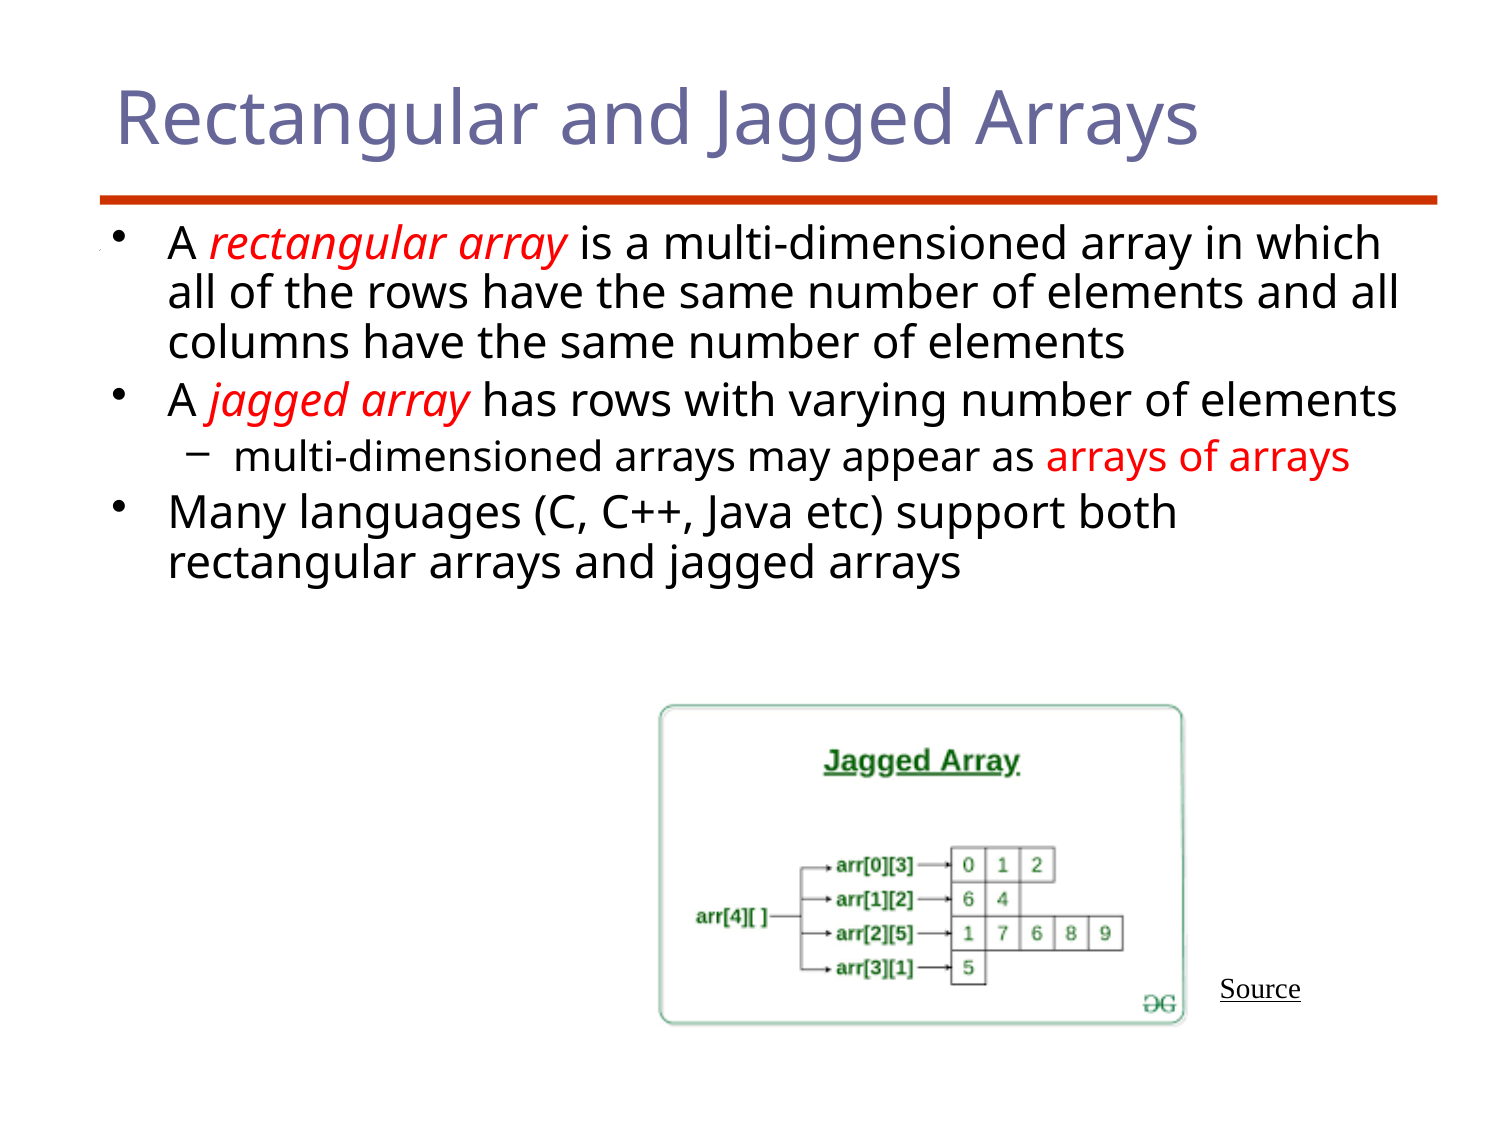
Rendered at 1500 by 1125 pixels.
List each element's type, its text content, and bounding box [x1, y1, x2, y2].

title Rectangular and Jagged Arrays [99, 62, 1438, 250]
picture [653, 699, 1192, 1032]
text_box Source [1204, 962, 1380, 1013]
list A rectangular array is a multi-dimensioned array in which all of the rows have the same number of elements and all columns have the same number of elements A jagged array has rows with varying number of elements multi-dimensioned arrays may appear as arrays of arrays Many languages (C, C++, Java etc) support both rectangular arrays and jagged arrays [96, 212, 1434, 963]
